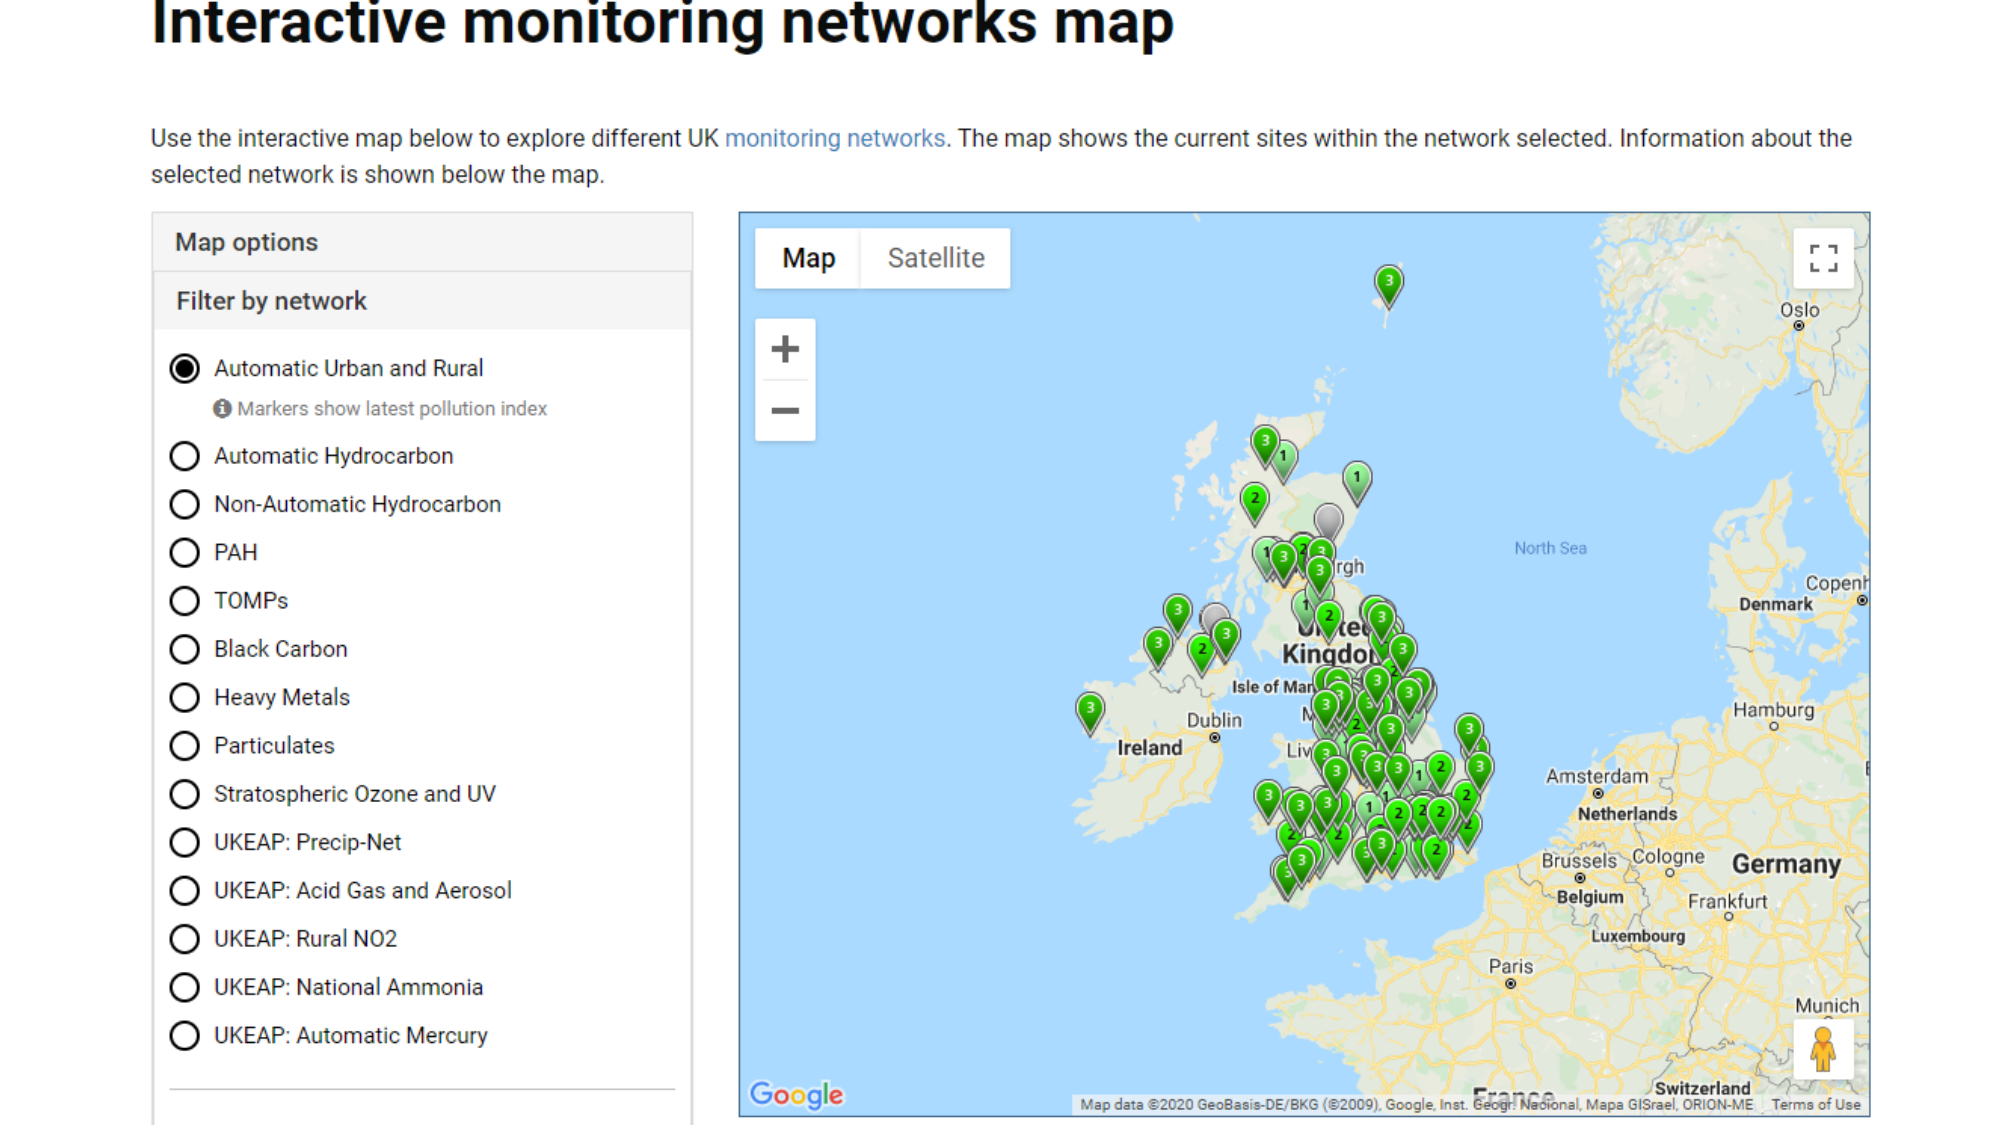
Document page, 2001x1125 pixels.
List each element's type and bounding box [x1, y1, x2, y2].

picture [117, 0, 1883, 1125]
